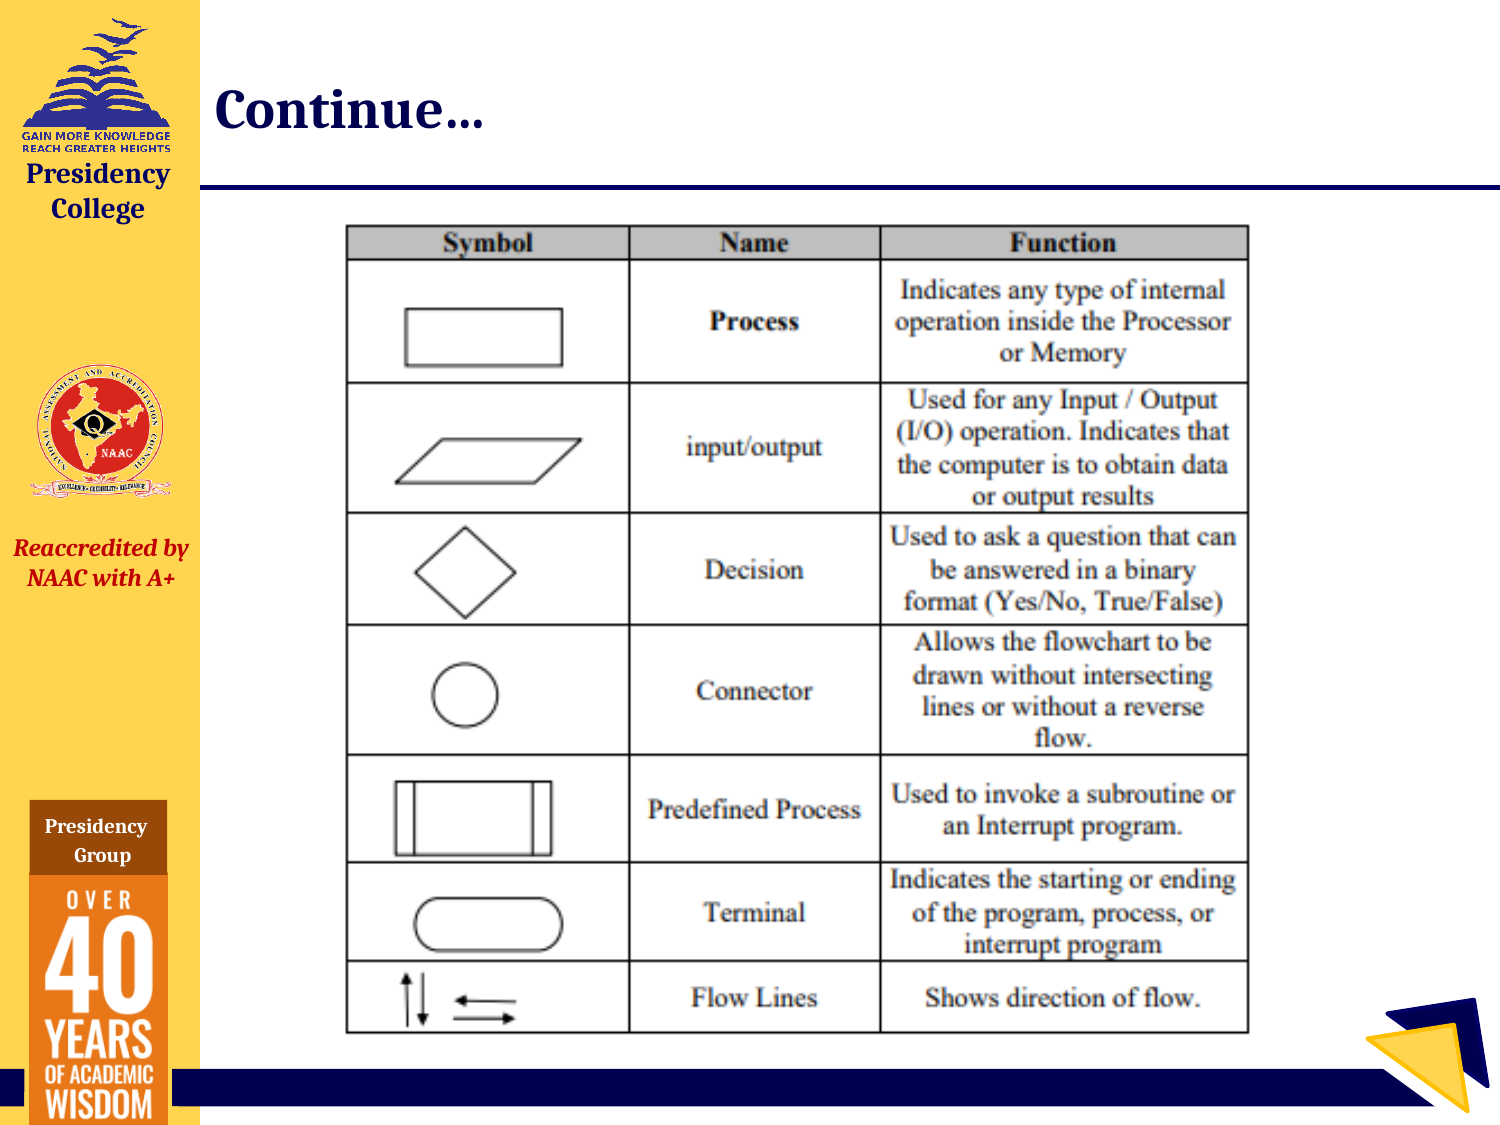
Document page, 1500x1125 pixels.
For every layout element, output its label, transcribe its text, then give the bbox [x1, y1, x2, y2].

picture [324, 212, 1271, 1051]
picture [29, 875, 168, 1125]
picture [24, 362, 179, 501]
title Continue… [200, 37, 1463, 175]
picture [22, 18, 170, 152]
